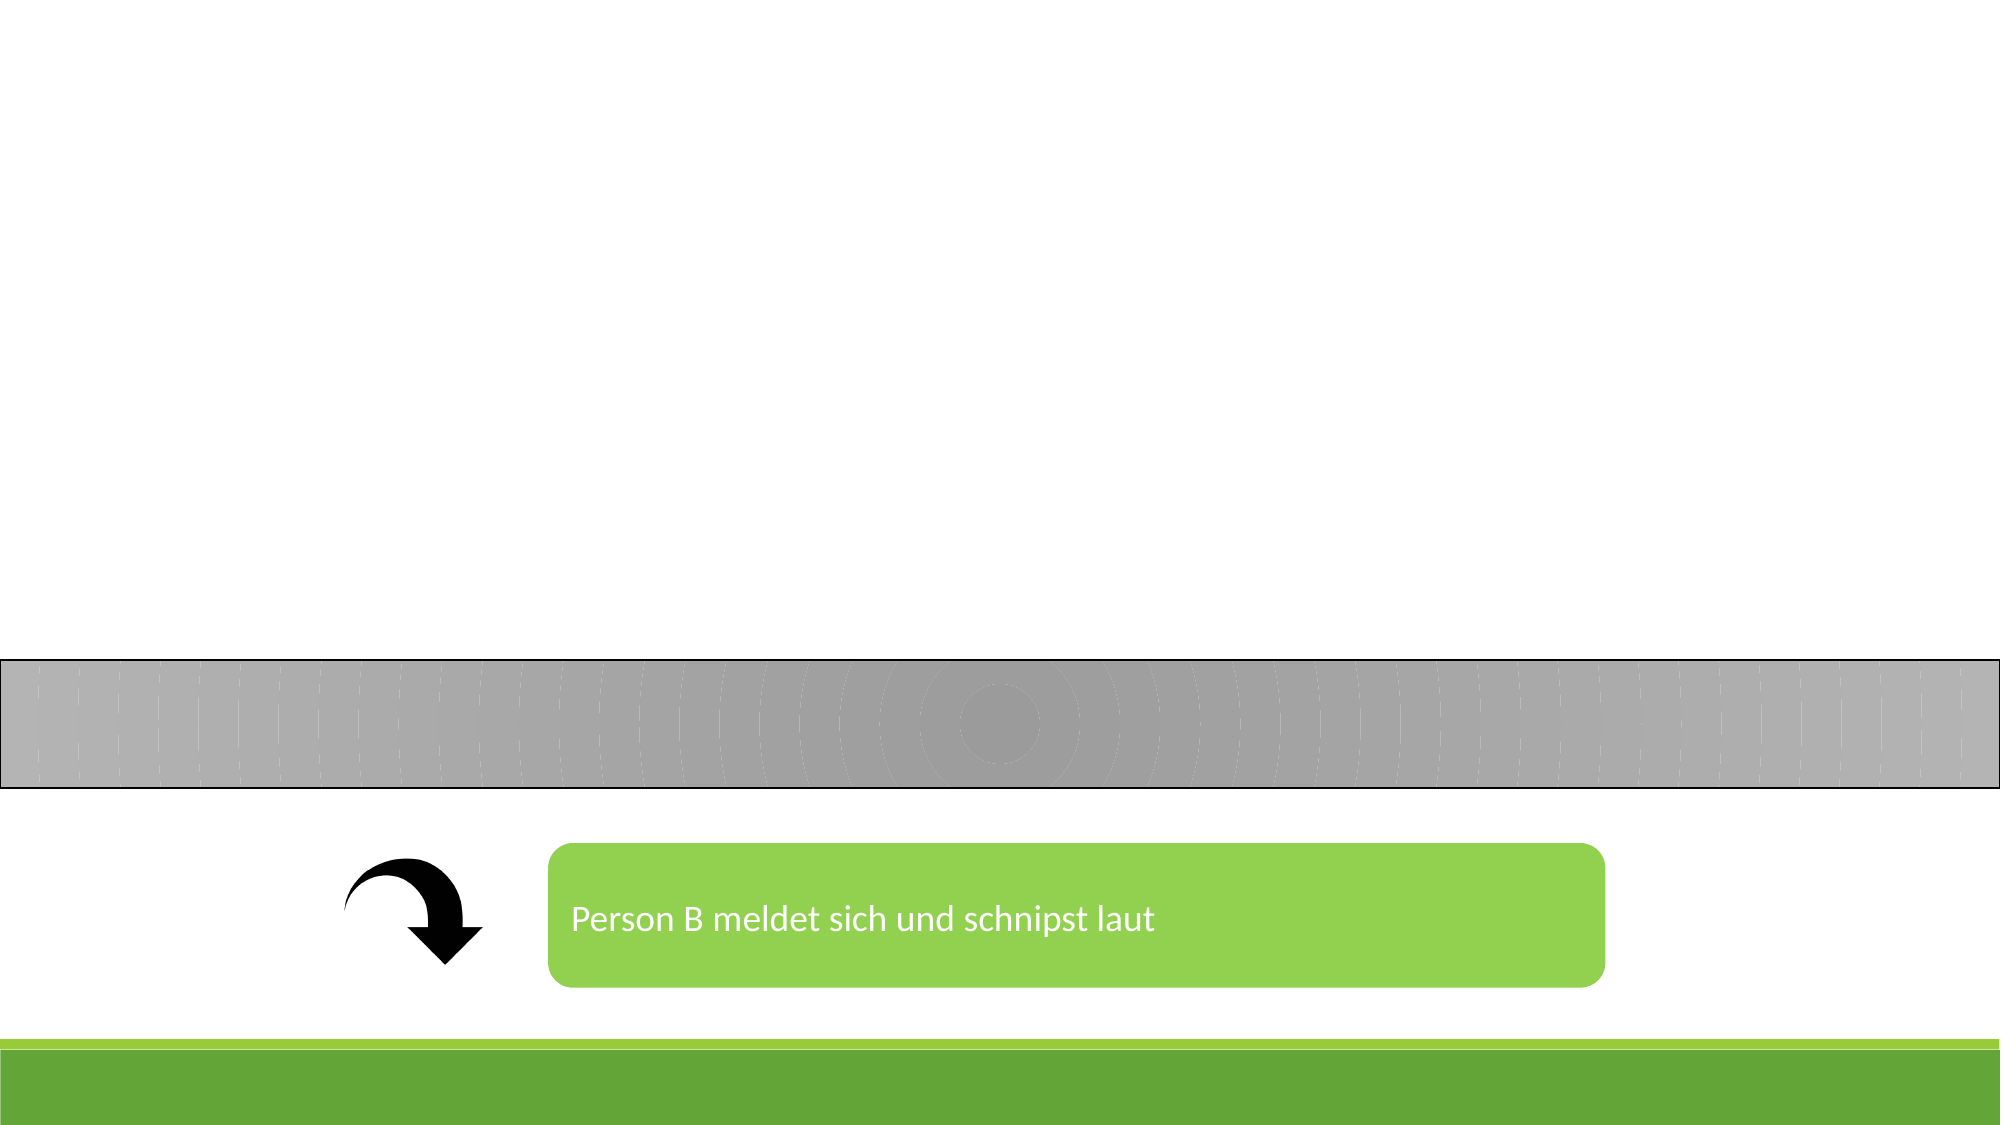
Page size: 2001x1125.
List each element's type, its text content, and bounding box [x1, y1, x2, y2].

picture [337, 835, 489, 987]
text_box [0, 659, 2000, 789]
text_box Person B meldet sich und schnipst laut [548, 843, 1606, 988]
